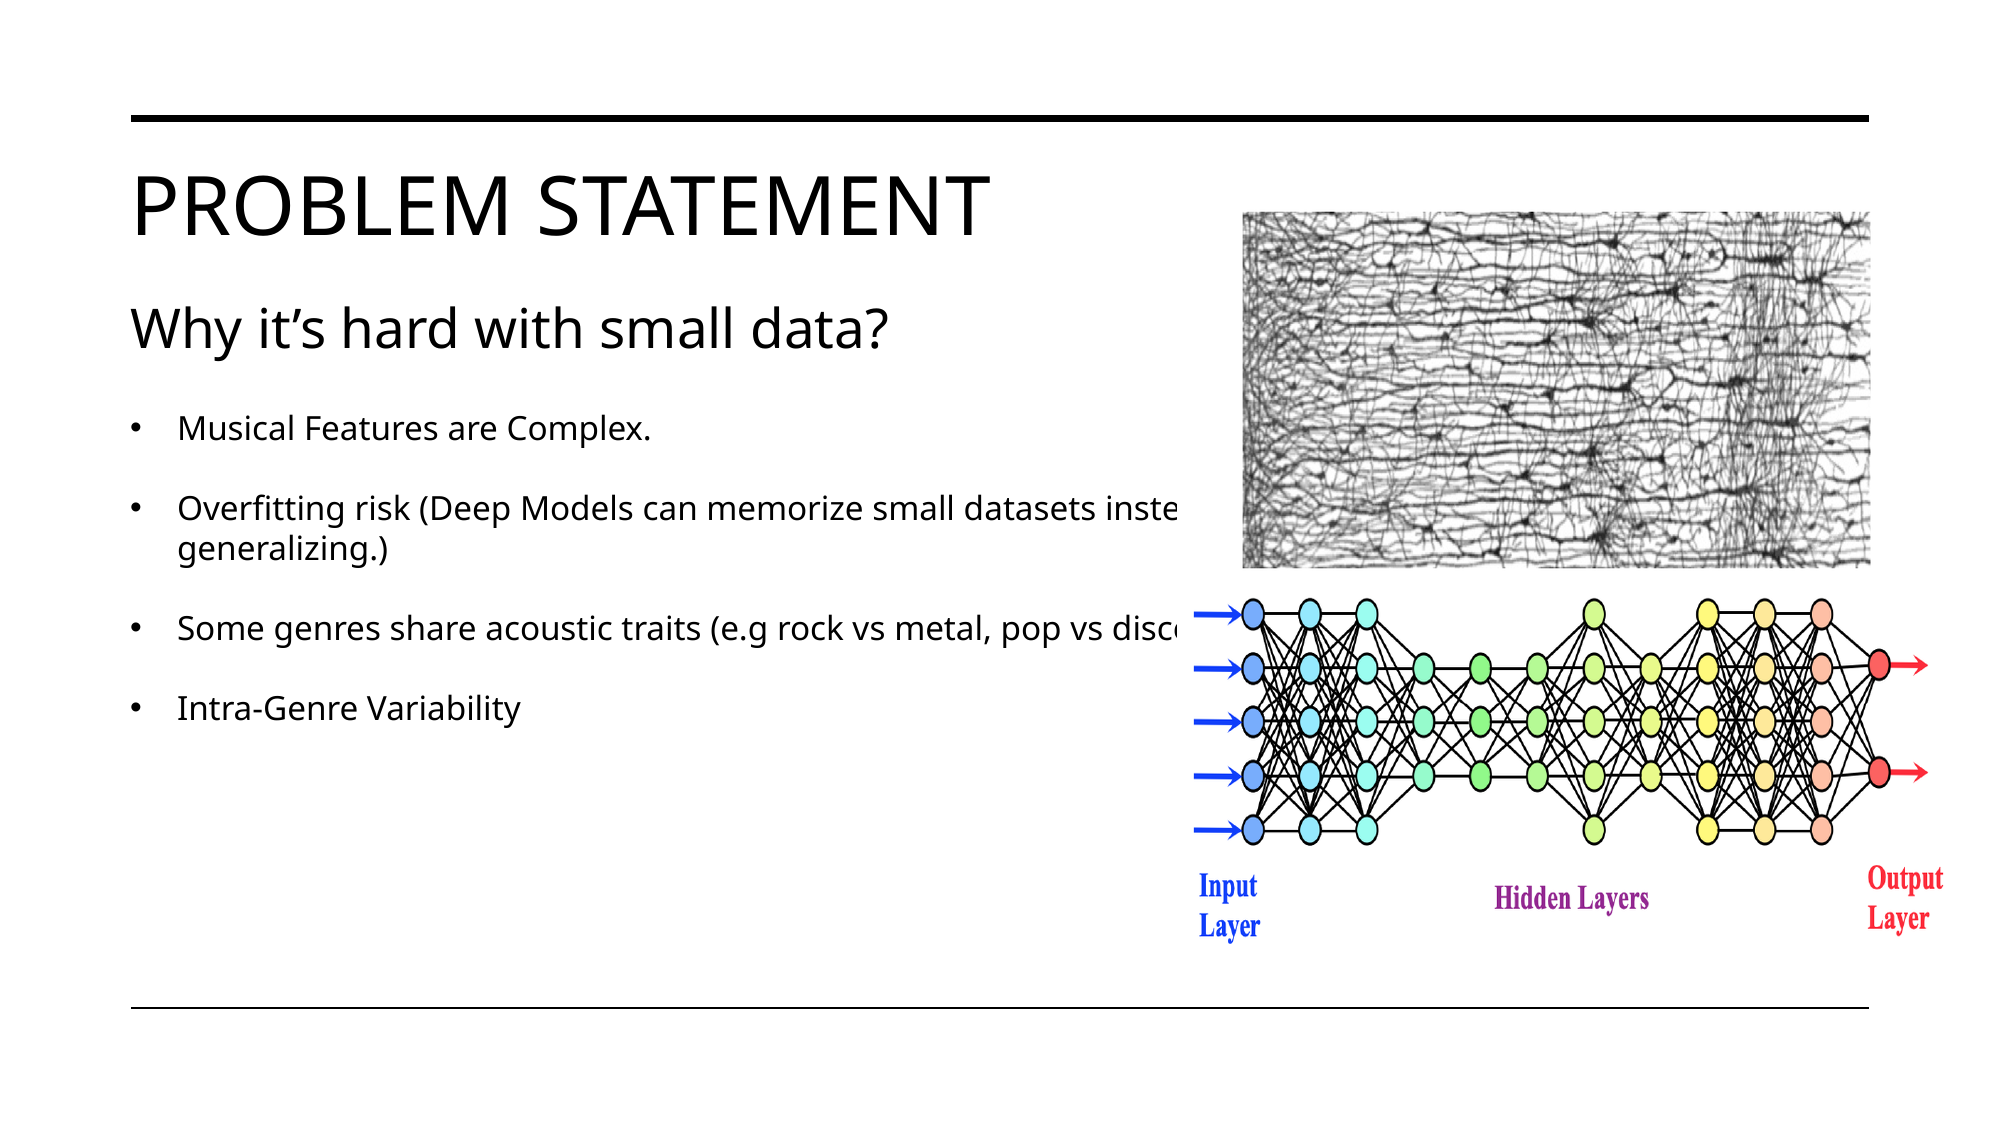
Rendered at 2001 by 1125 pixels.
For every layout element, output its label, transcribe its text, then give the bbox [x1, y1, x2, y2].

title Problem statement [115, 145, 1755, 261]
picture [1177, 186, 1959, 962]
subtitle Why it’s hard with small data? [115, 279, 1177, 367]
text_box Musical Features are Complex. Overfitting risk (Deep Models can memorize small datasets instead of generalizing.) Some genres share acoustic traits (e.g rock vs metal, pop vs disco) Intra-Genre Variability [115, 399, 1177, 904]
